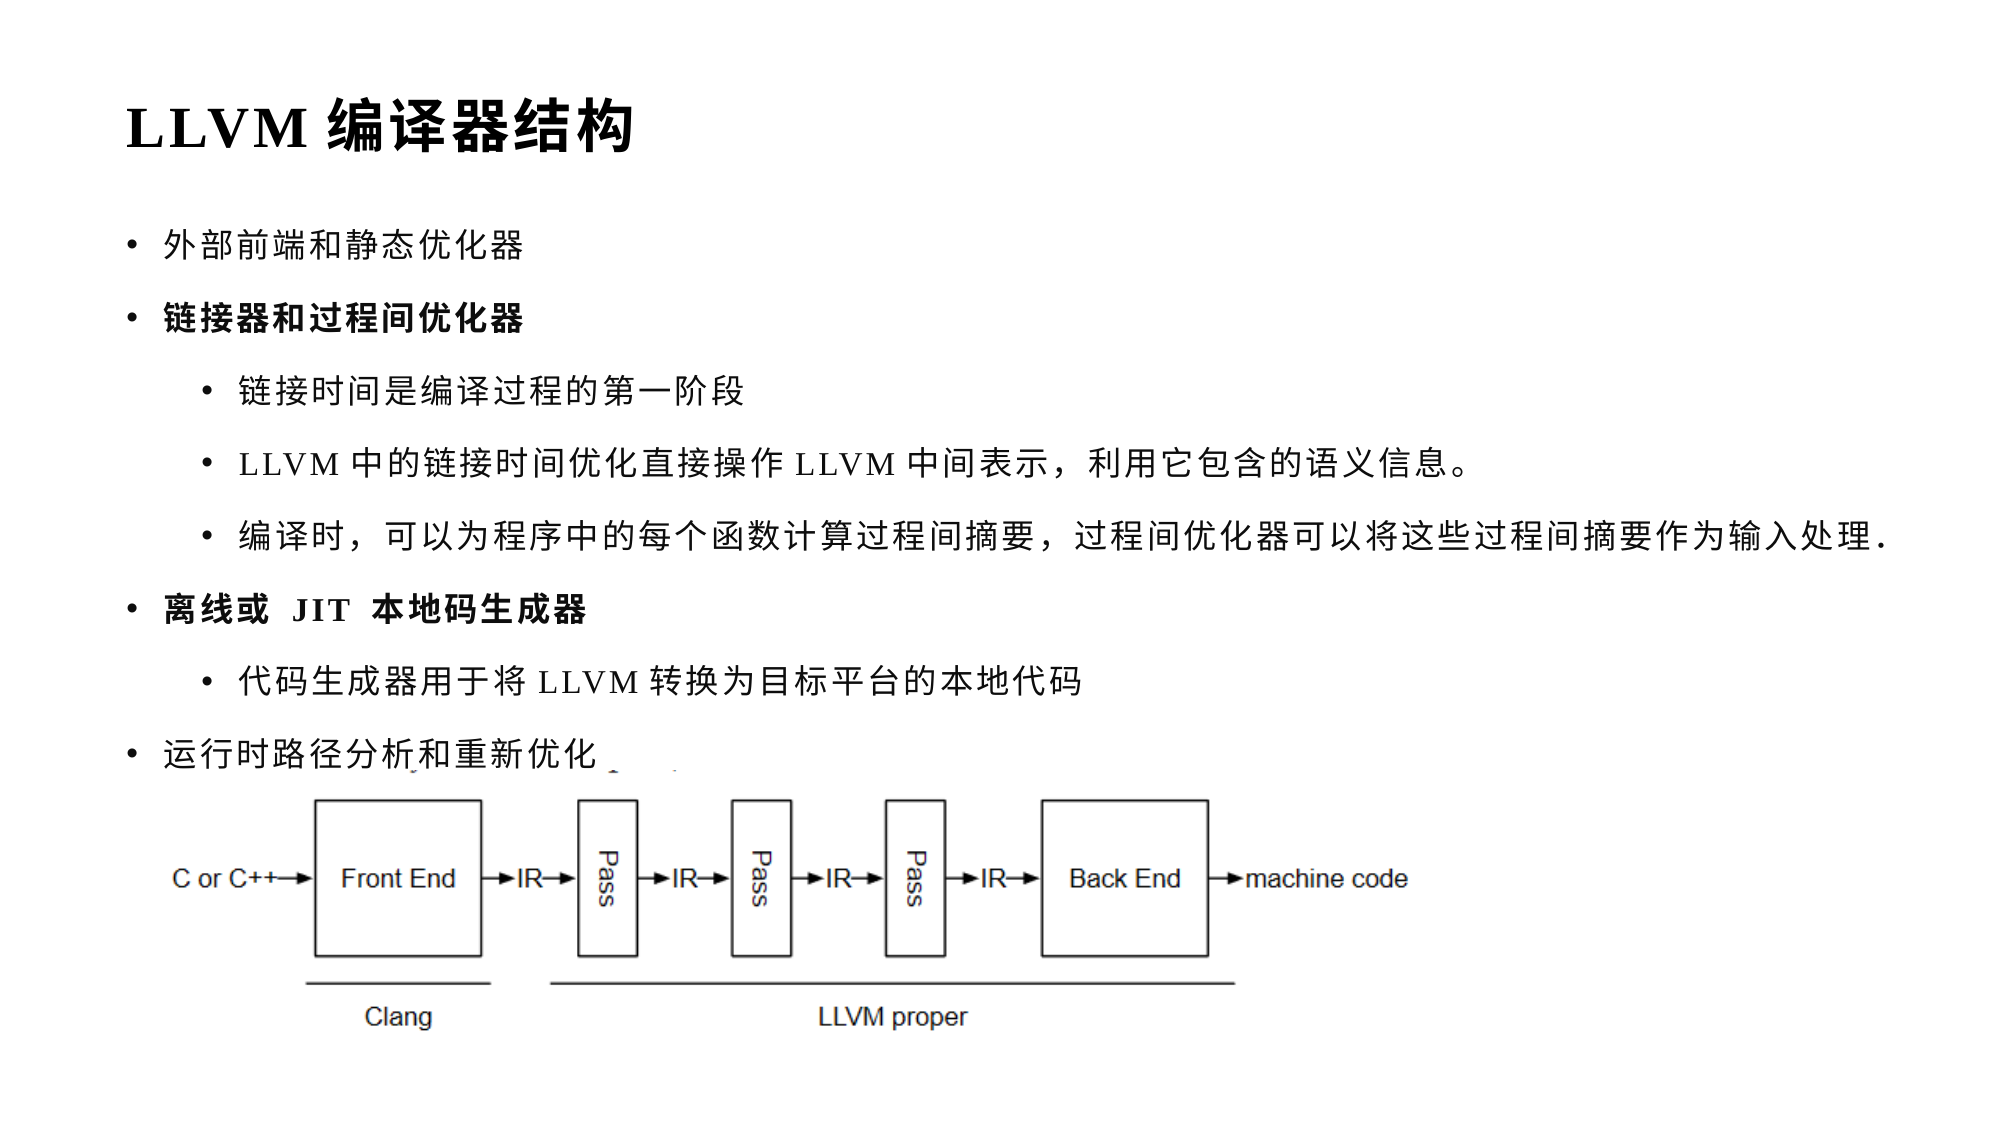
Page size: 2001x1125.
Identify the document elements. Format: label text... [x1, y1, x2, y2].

picture [160, 770, 1430, 1040]
list 外部前端和静态优化器 链接器和过程间优化器 链接时间是编译过程的第一阶段 LLVM中的链接时间优化直接操作LLVM中间表示，利用它包含的语义信息。 编译时，可以为程序中的每个函数计算过程间摘要，过程间优化器可以将这些过程间摘要作为输入处理． 离线或 JIT 本地码生成器 代码生成器用于将LLVM转换为目标平台的本地代码 运行时路径分析和重新优化 [109, 212, 1891, 1040]
title LLVM编译器结构 [109, 70, 1891, 178]
